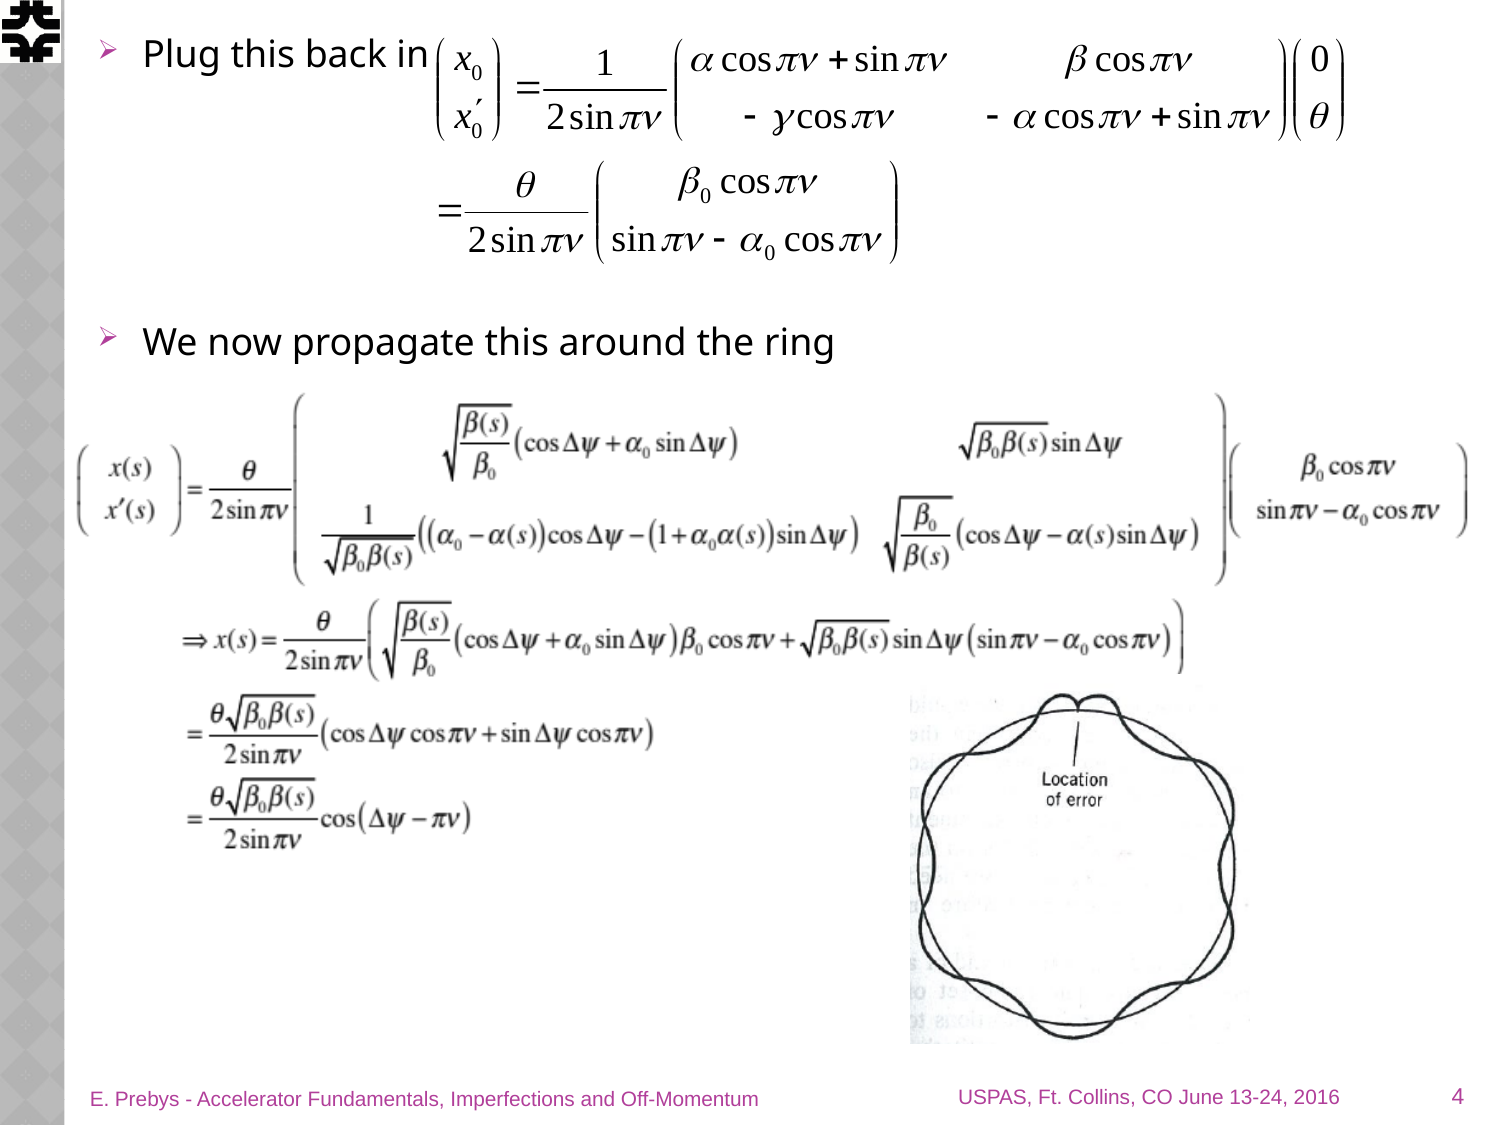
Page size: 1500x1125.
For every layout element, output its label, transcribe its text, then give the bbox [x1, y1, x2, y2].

picture [0, 0, 61, 63]
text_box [74, 388, 1471, 851]
slide_number 4 [1367, 1071, 1465, 1110]
picture [909, 674, 1251, 1045]
footer E. Prebys - Accelerator Fundamentals, Imperfections and Off-Momentum [75, 1075, 787, 1111]
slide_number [827, 1077, 1355, 1110]
list Plug this back in We now propagate this around the ring [82, 22, 1437, 83]
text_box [428, 29, 1356, 273]
